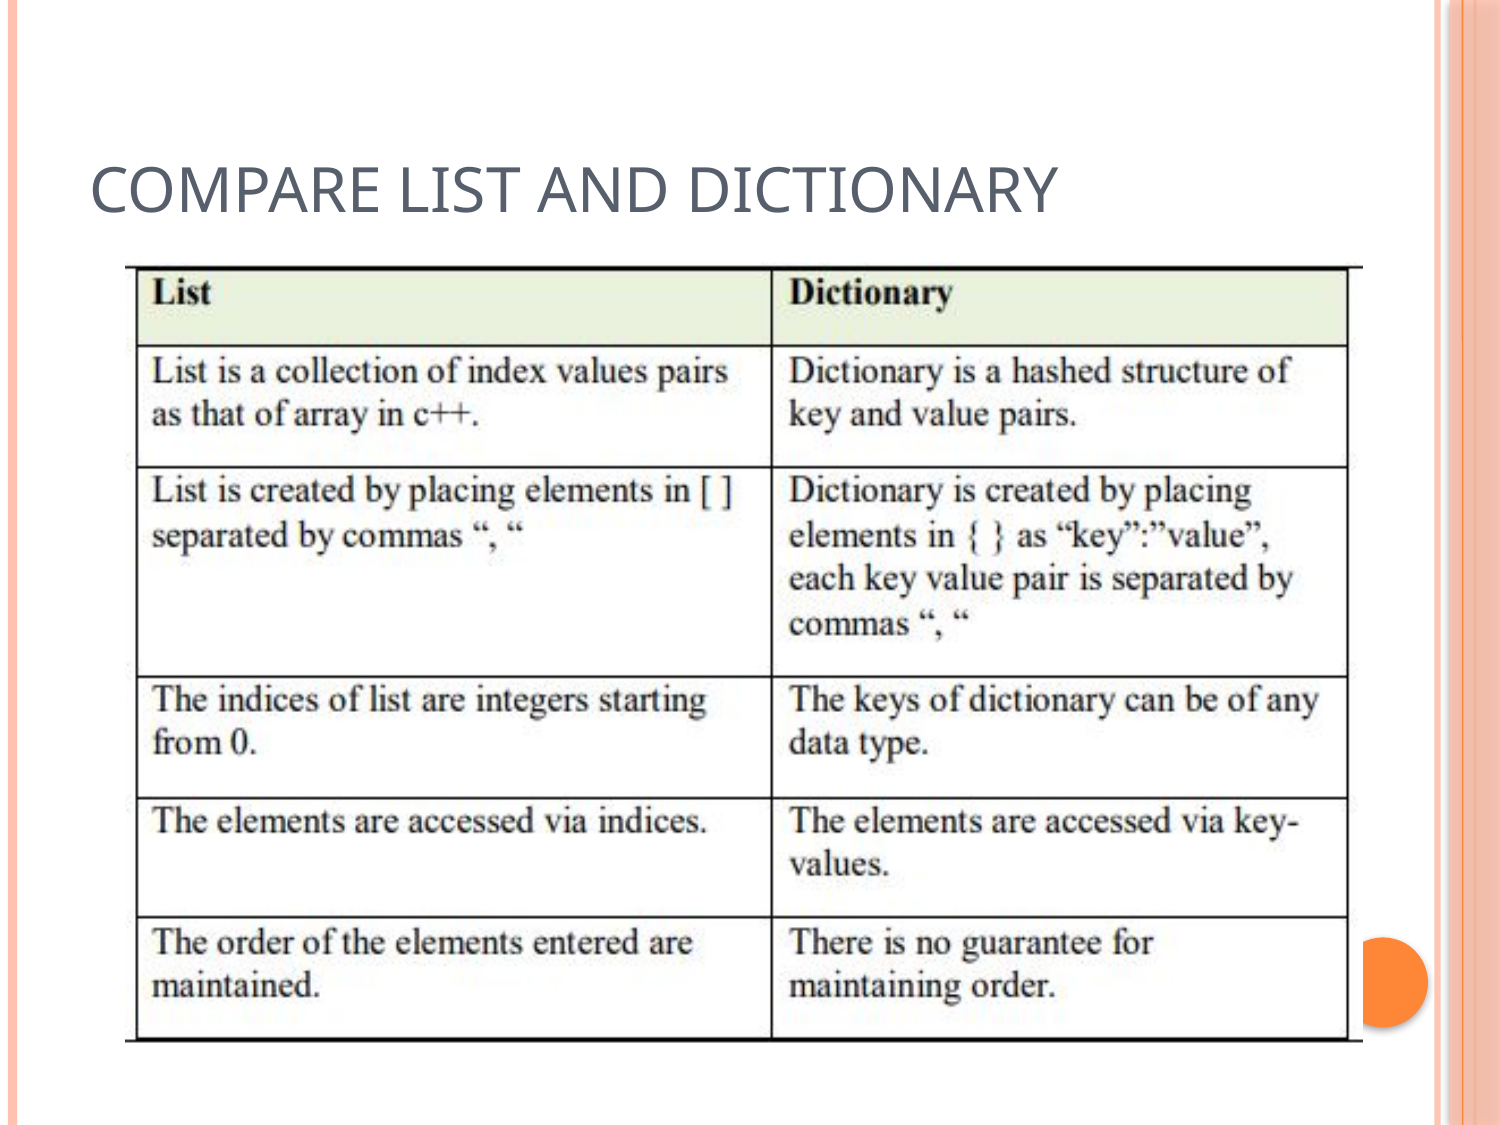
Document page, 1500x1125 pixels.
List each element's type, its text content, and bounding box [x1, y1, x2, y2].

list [124, 261, 1363, 1051]
title Compare list and dictionary [75, 45, 1300, 233]
